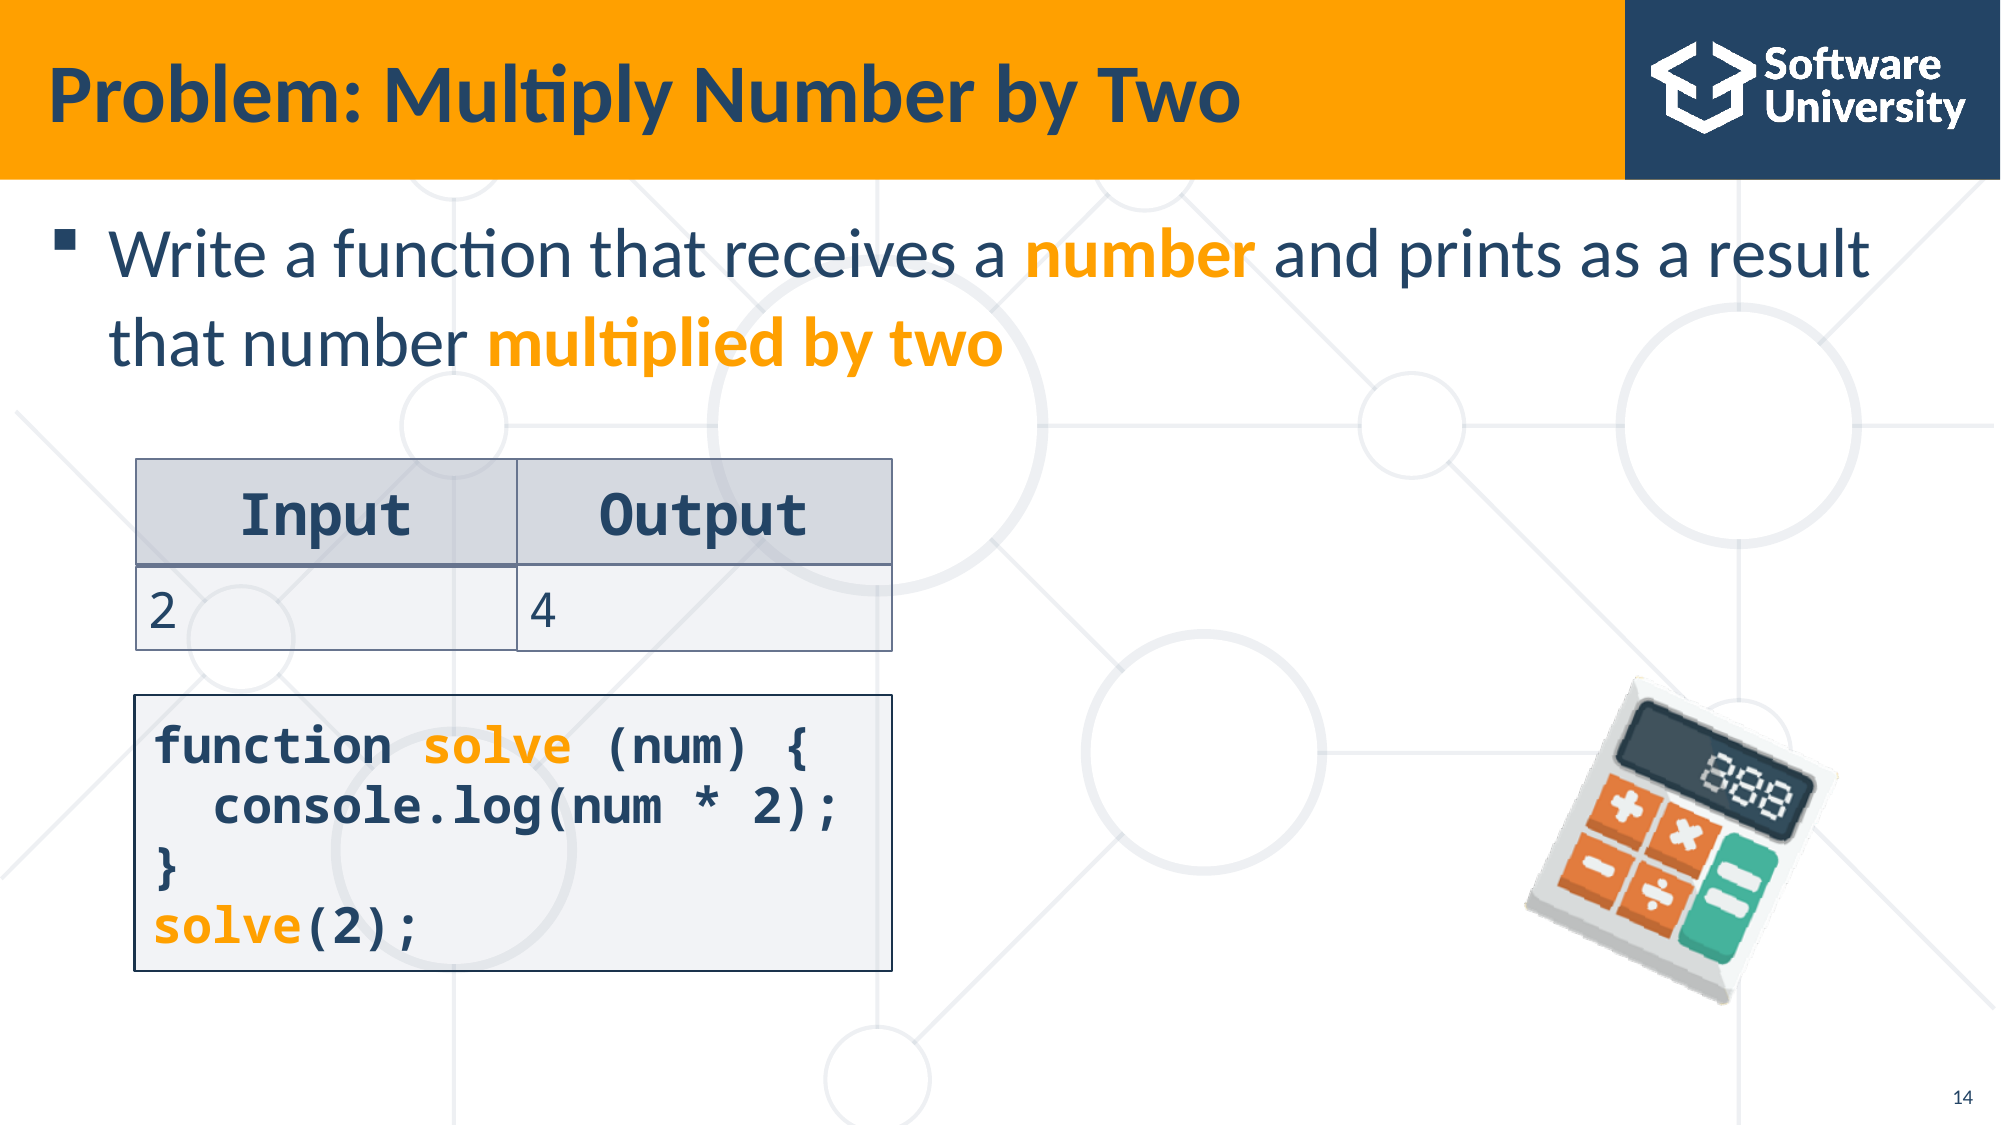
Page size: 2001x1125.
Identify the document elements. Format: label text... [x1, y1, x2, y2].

picture [1651, 41, 1966, 134]
slide_number 14 [1955, 1067, 1989, 1117]
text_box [135, 458, 894, 652]
list Write a function that receives a number and prints as a result that number multiplied by two [31, 196, 1970, 1104]
text_box function solve (num) { console.log(num * 2); } solve(2); [134, 695, 893, 971]
picture [1389, 550, 1973, 1125]
title Problem: Multiply Number by Two [31, 16, 1625, 162]
